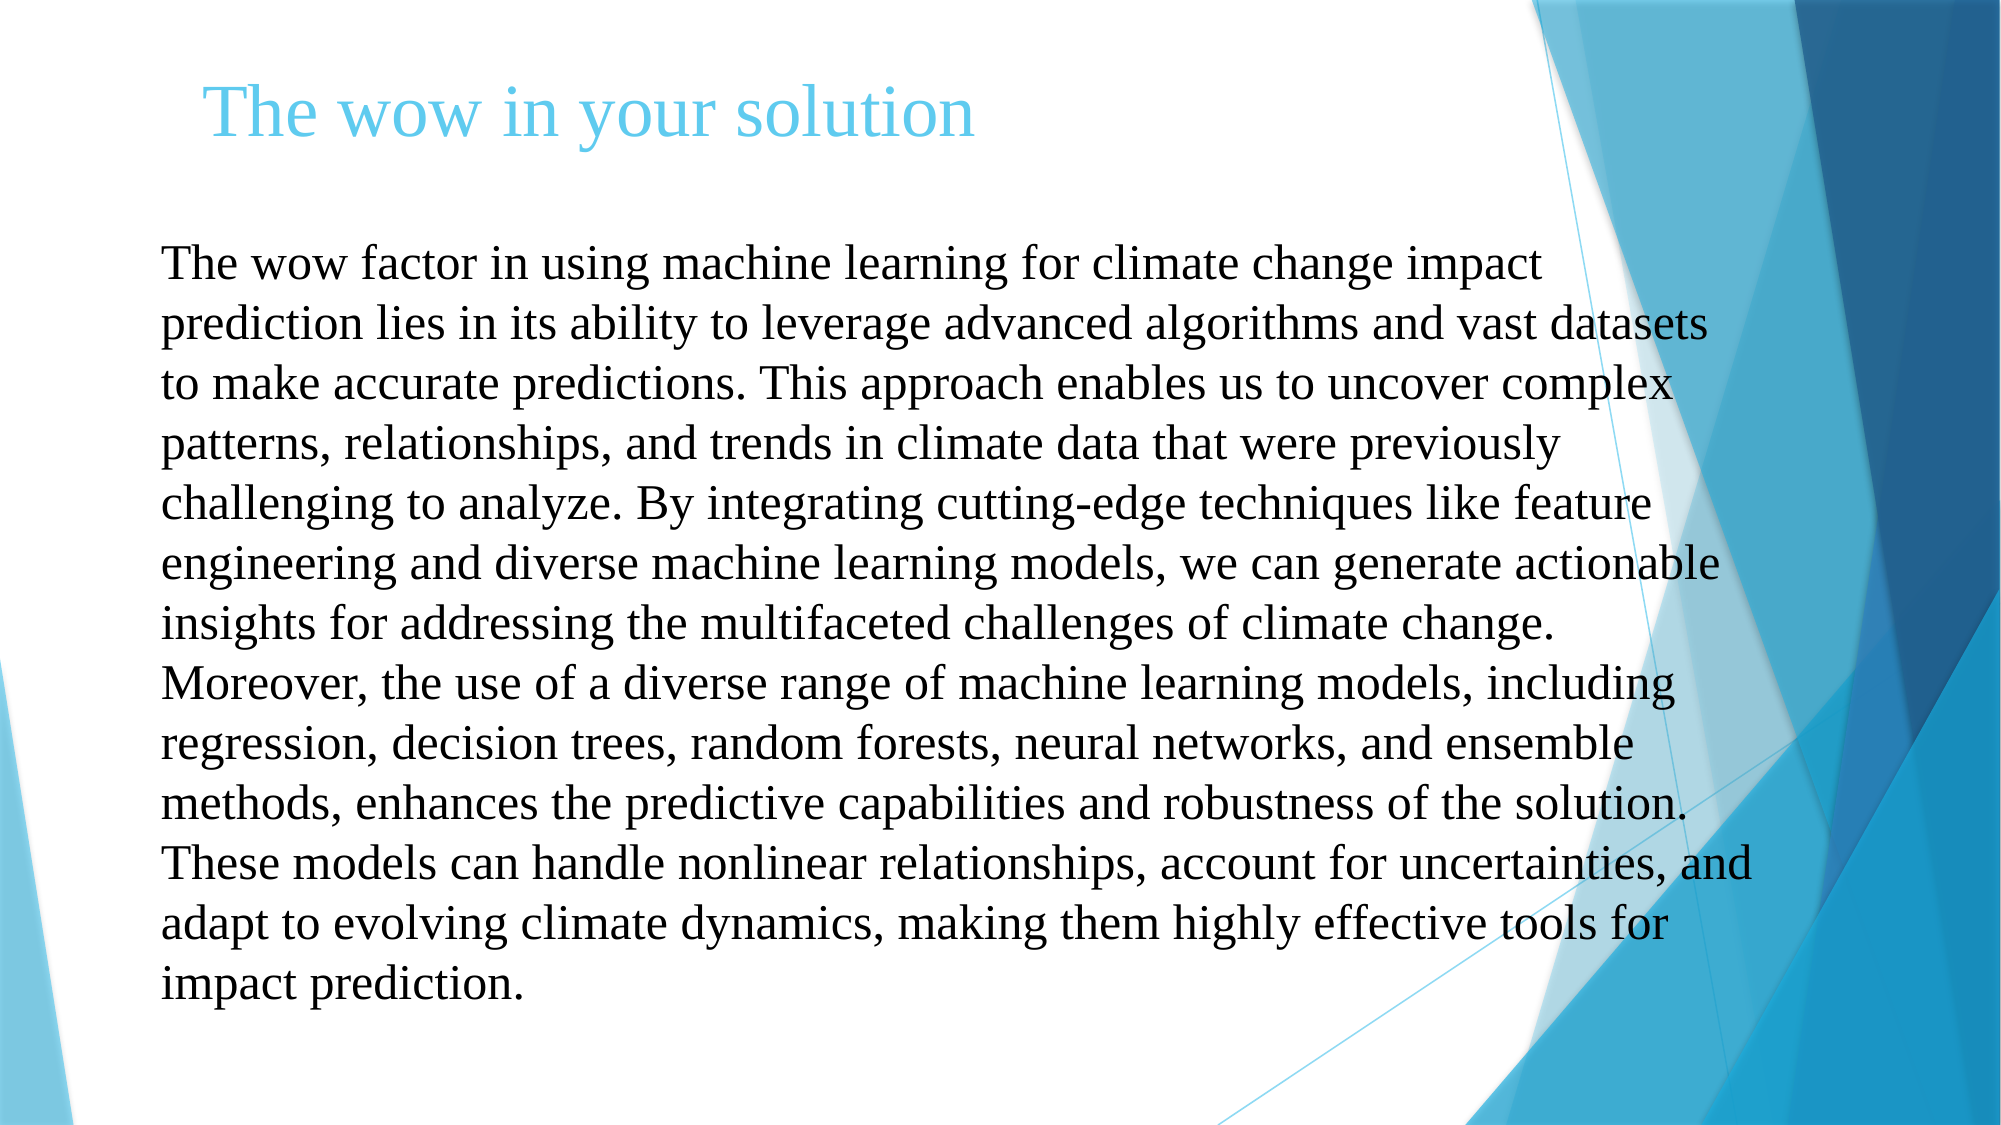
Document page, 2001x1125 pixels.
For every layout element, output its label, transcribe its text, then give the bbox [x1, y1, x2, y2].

list The wow factor in using machine learning for climate change impact prediction lies in its ability to leverage advanced algorithms and vast datasets to make accurate predictions. This approach enables us to uncover complex patterns, relationships, and trends in climate data that were previously challenging to analyze. By integrating cutting-edge techniques like feature engineering and diverse machine learning models, we can generate actionable insights for addressing the multifaceted challenges of climate change. Moreover, the use of a diverse range of machine learning models, including regression, decision trees, random forests, neural networks, and ensemble methods, enhances the predictive capabilities and robustness of the solution. These models can handle nonlinear relationships, account for uncertainties, and adapt to evolving climate dynamics, making them highly effective tools for impact prediction. [145, 222, 1771, 937]
title The wow in your solution [187, 53, 1813, 297]
